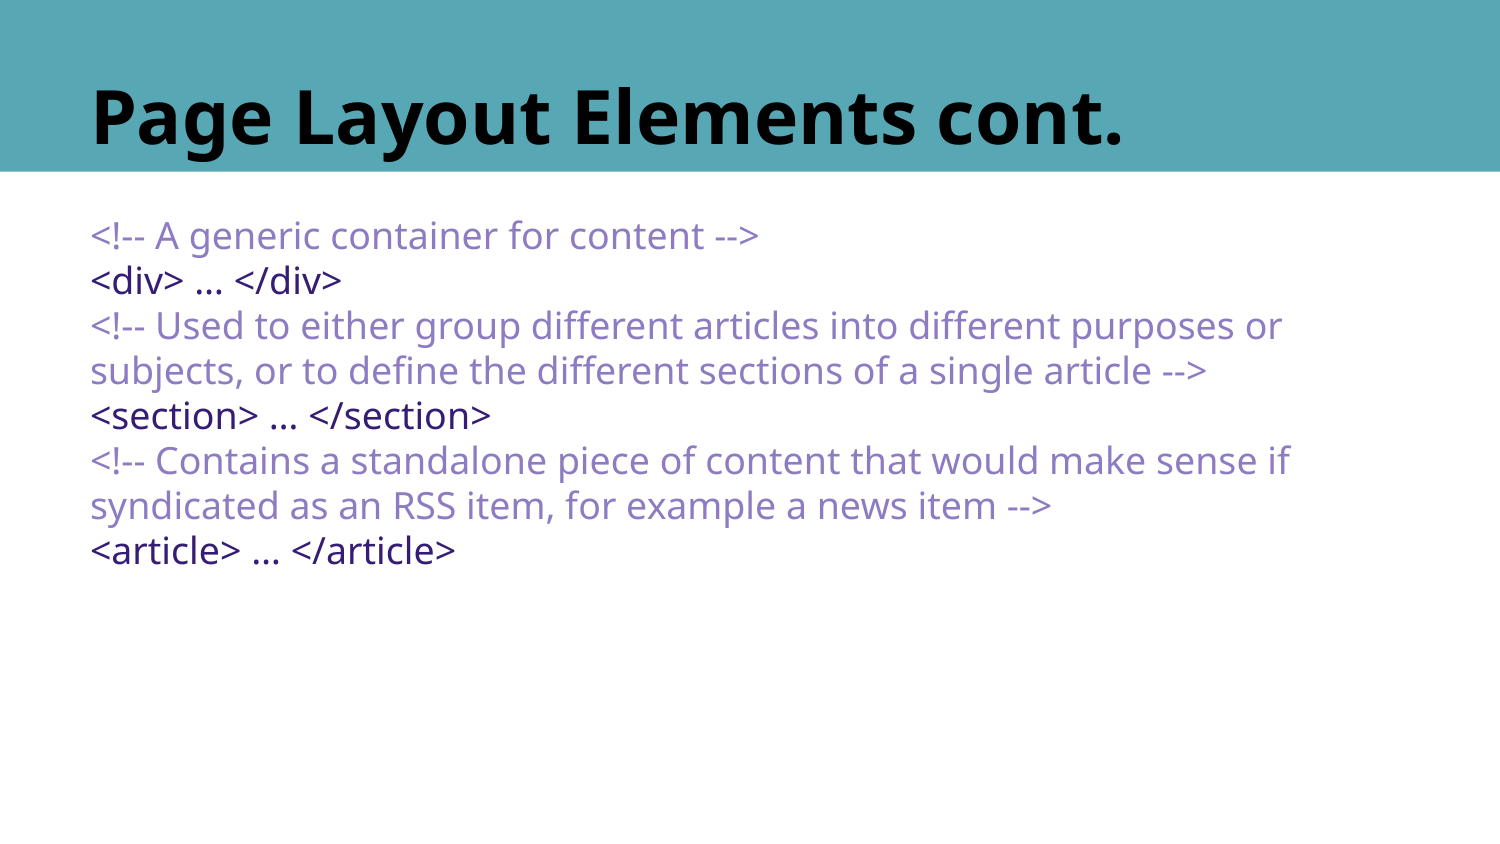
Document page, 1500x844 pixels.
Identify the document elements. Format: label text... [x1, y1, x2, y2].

title Page Layout Elements cont. [75, 33, 1425, 171]
text_box [0, 171, 1500, 844]
list <!-- A generic container for content --> <div> … </div> <!-- Used to either group different articles into different purposes or subjects, or to define the different sections of a single article --> <section> … </section> <!-- Contains a standalone piece of content that would make sense if syndicated as an RSS item, for example a news item --> <article> … </article> [75, 196, 1425, 808]
